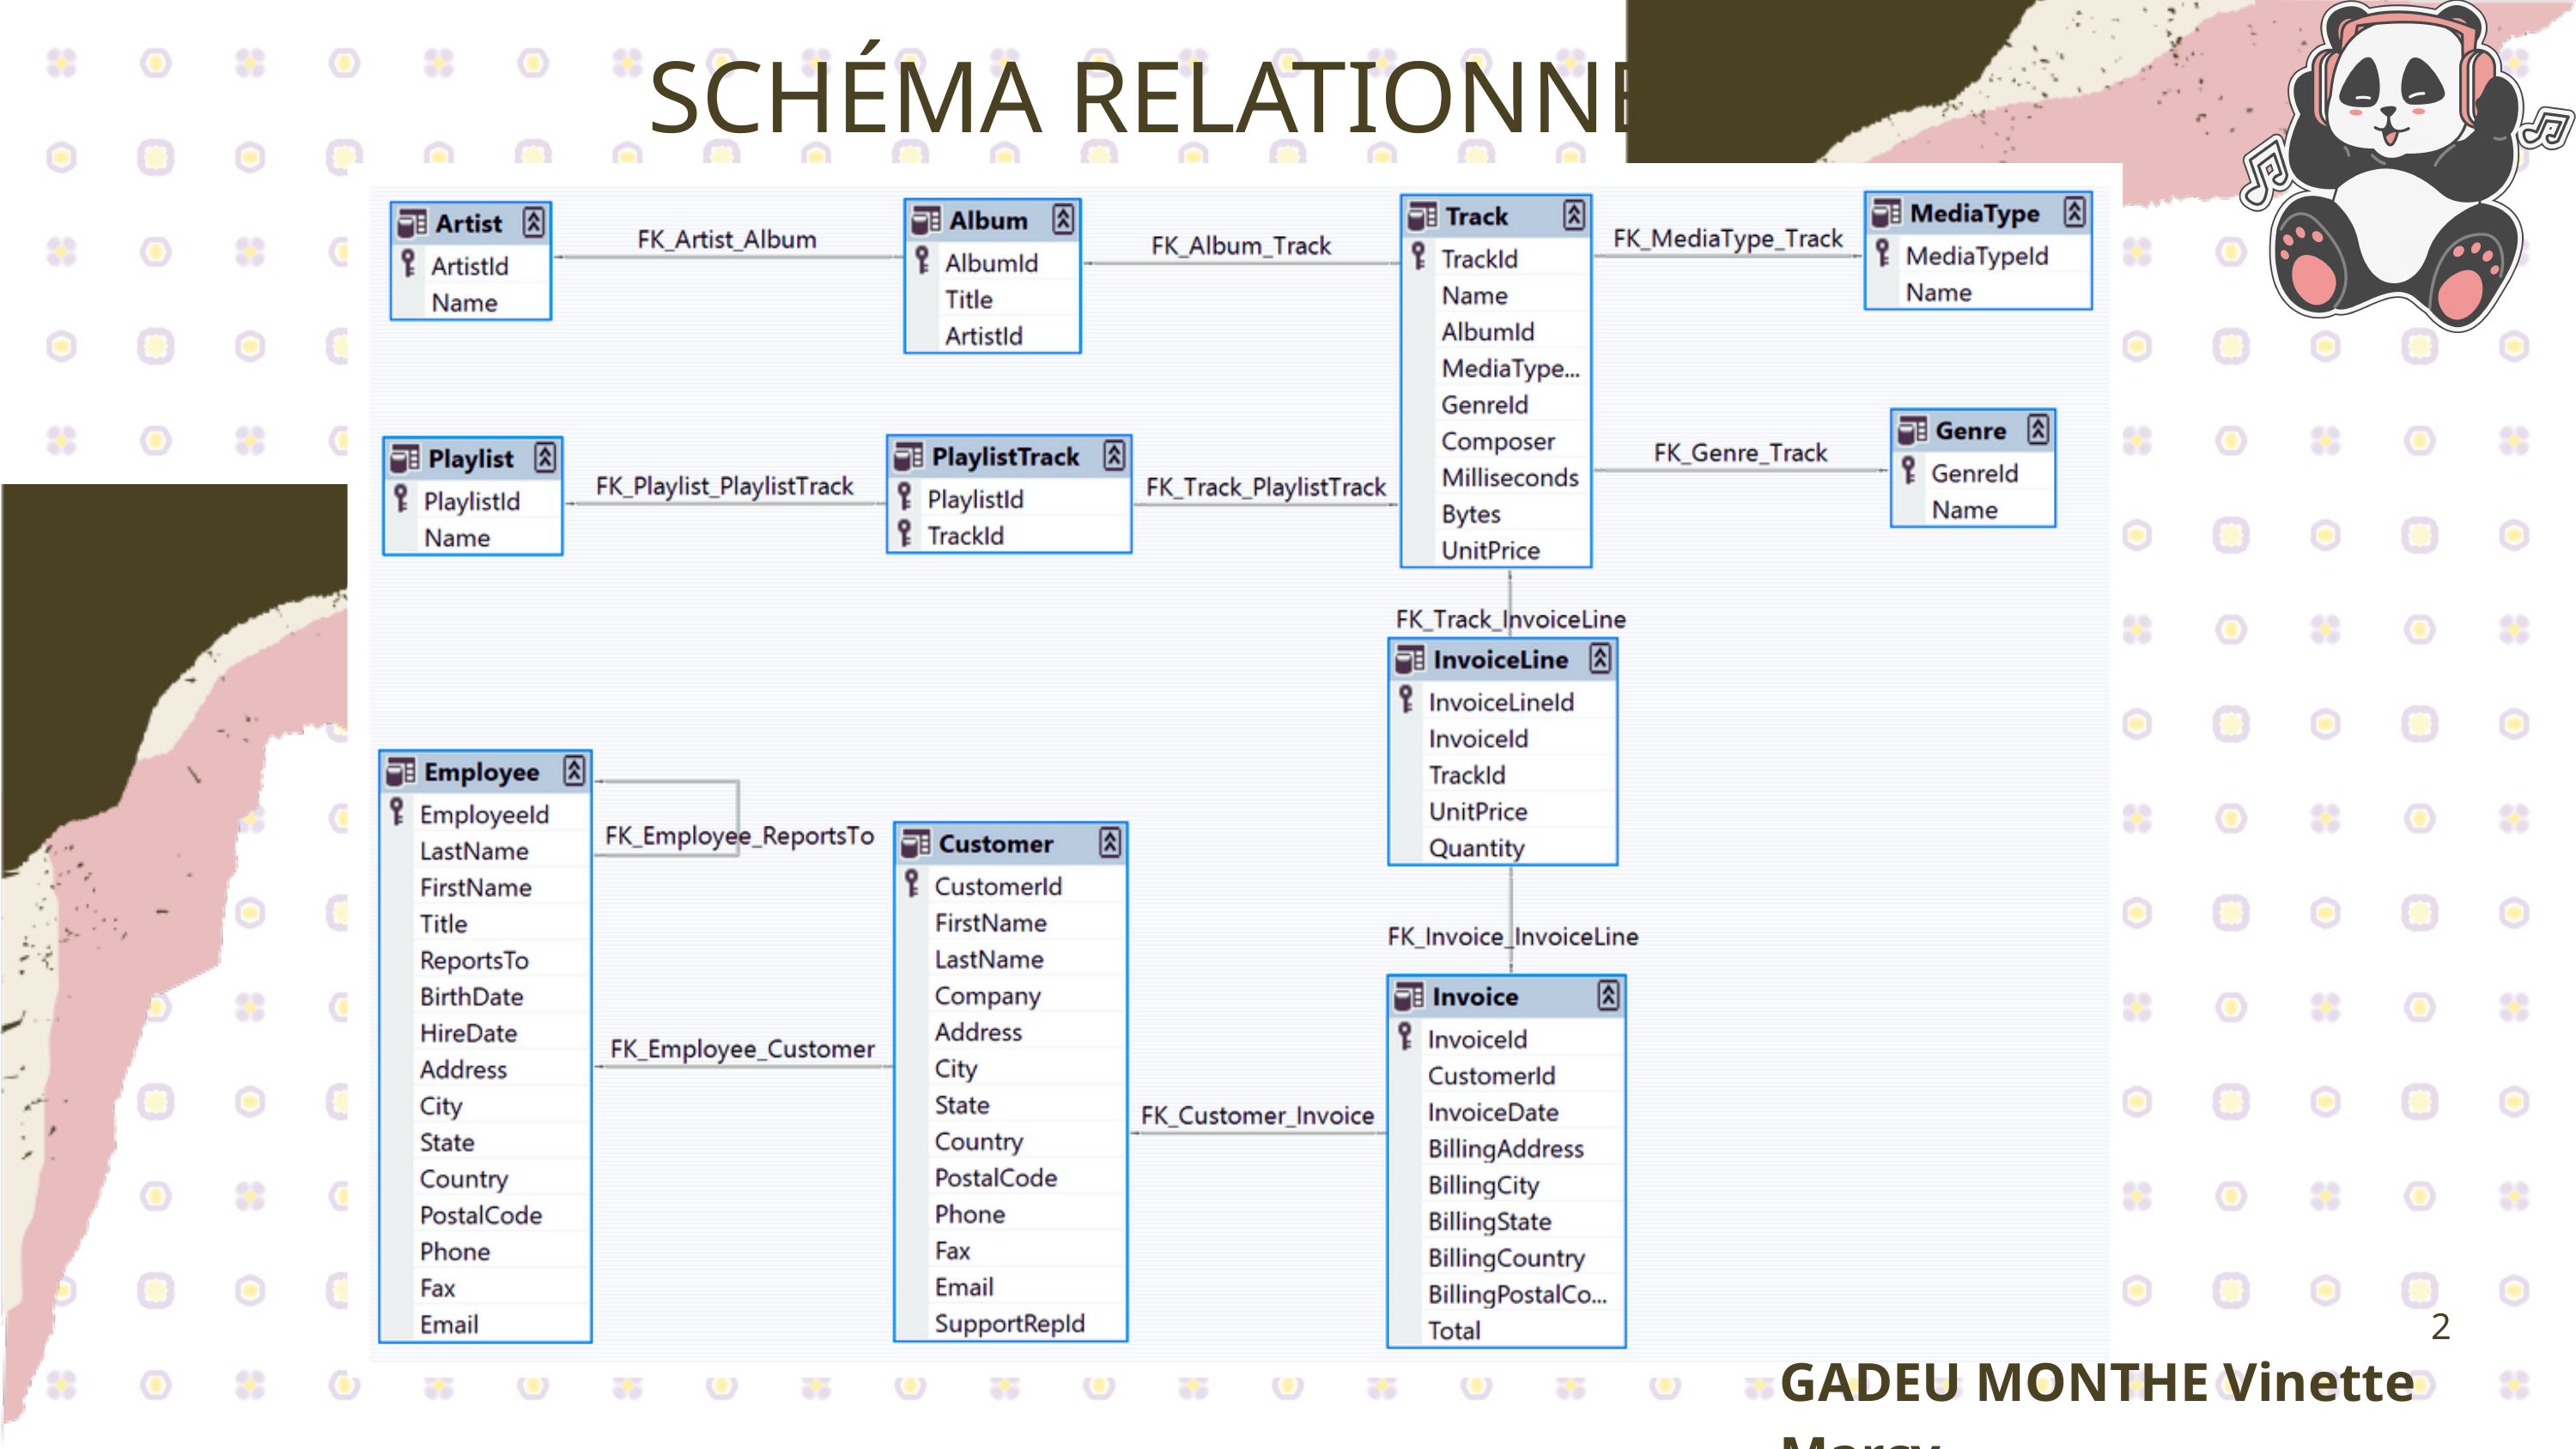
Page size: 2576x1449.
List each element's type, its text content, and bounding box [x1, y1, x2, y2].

text_box SCHÉMA RELATIONNEL [647, 14, 2201, 152]
text_box 2 [2431, 1296, 2452, 1337]
text_box [0, 0, 1625, 484]
text_box [347, 163, 2123, 1378]
text_box [2123, 919, 2576, 1337]
text_box [1625, 0, 2576, 919]
text_box [997, 1378, 1779, 1449]
text_box [0, 484, 997, 1449]
text_box GADEU MONTHE Vinette Marcy [1779, 1337, 2576, 1449]
text_box [2239, 0, 2576, 333]
